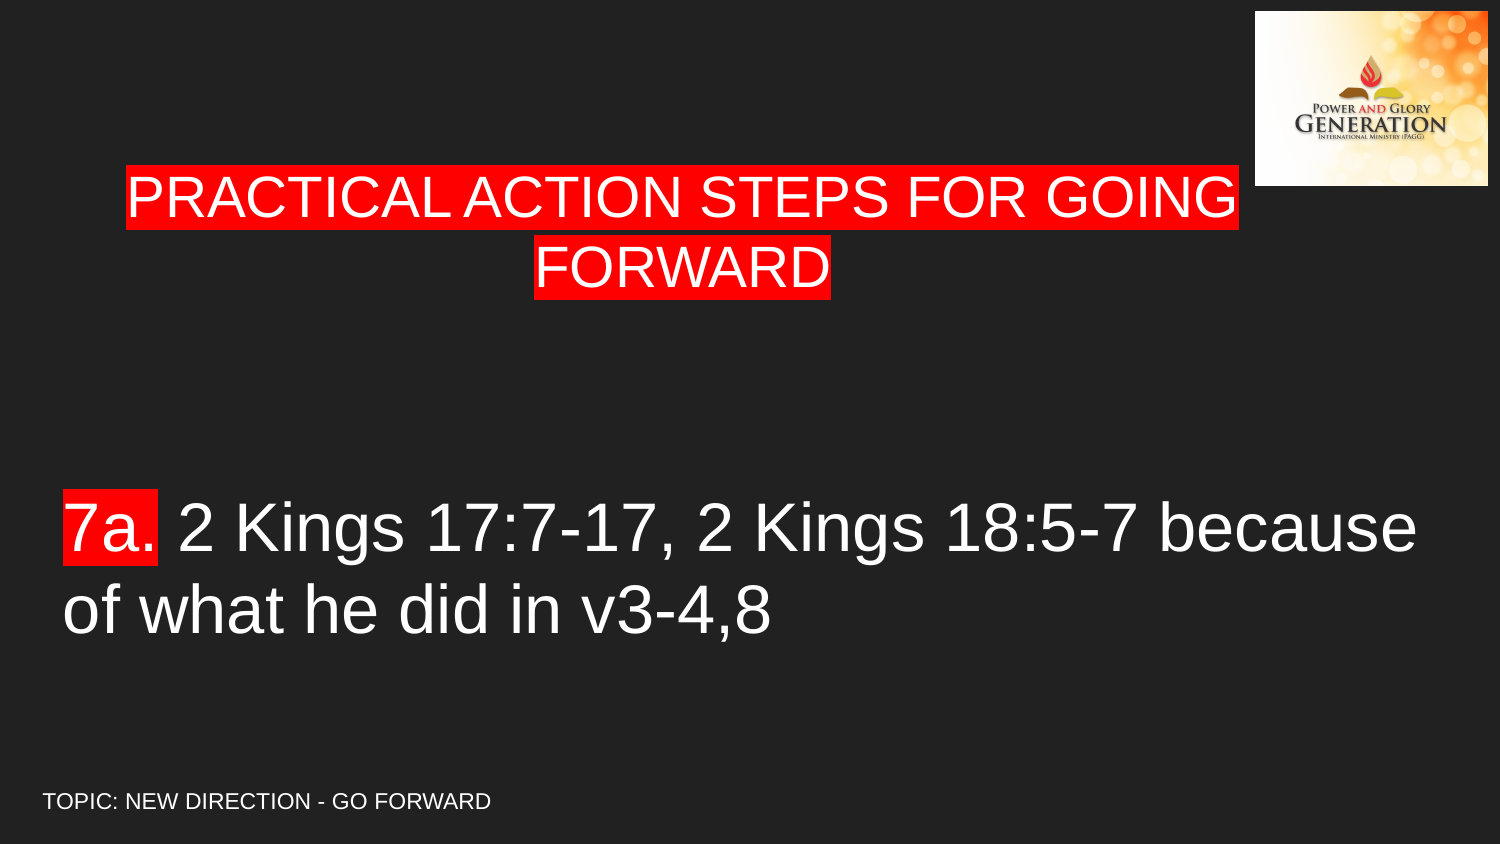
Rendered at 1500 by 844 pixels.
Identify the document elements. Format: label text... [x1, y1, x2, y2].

picture [1254, 11, 1488, 187]
text_box TOPIC: NEW DIRECTION - GO FORWARD [27, 771, 957, 819]
title PRACTICAL ACTION STEPS FOR GOING FORWARD [0, 130, 1304, 315]
title 7a. 2 Kings 17:7-17, 2 Kings 18:5-7 because of what he did in v3-4,8 [47, 423, 1453, 663]
